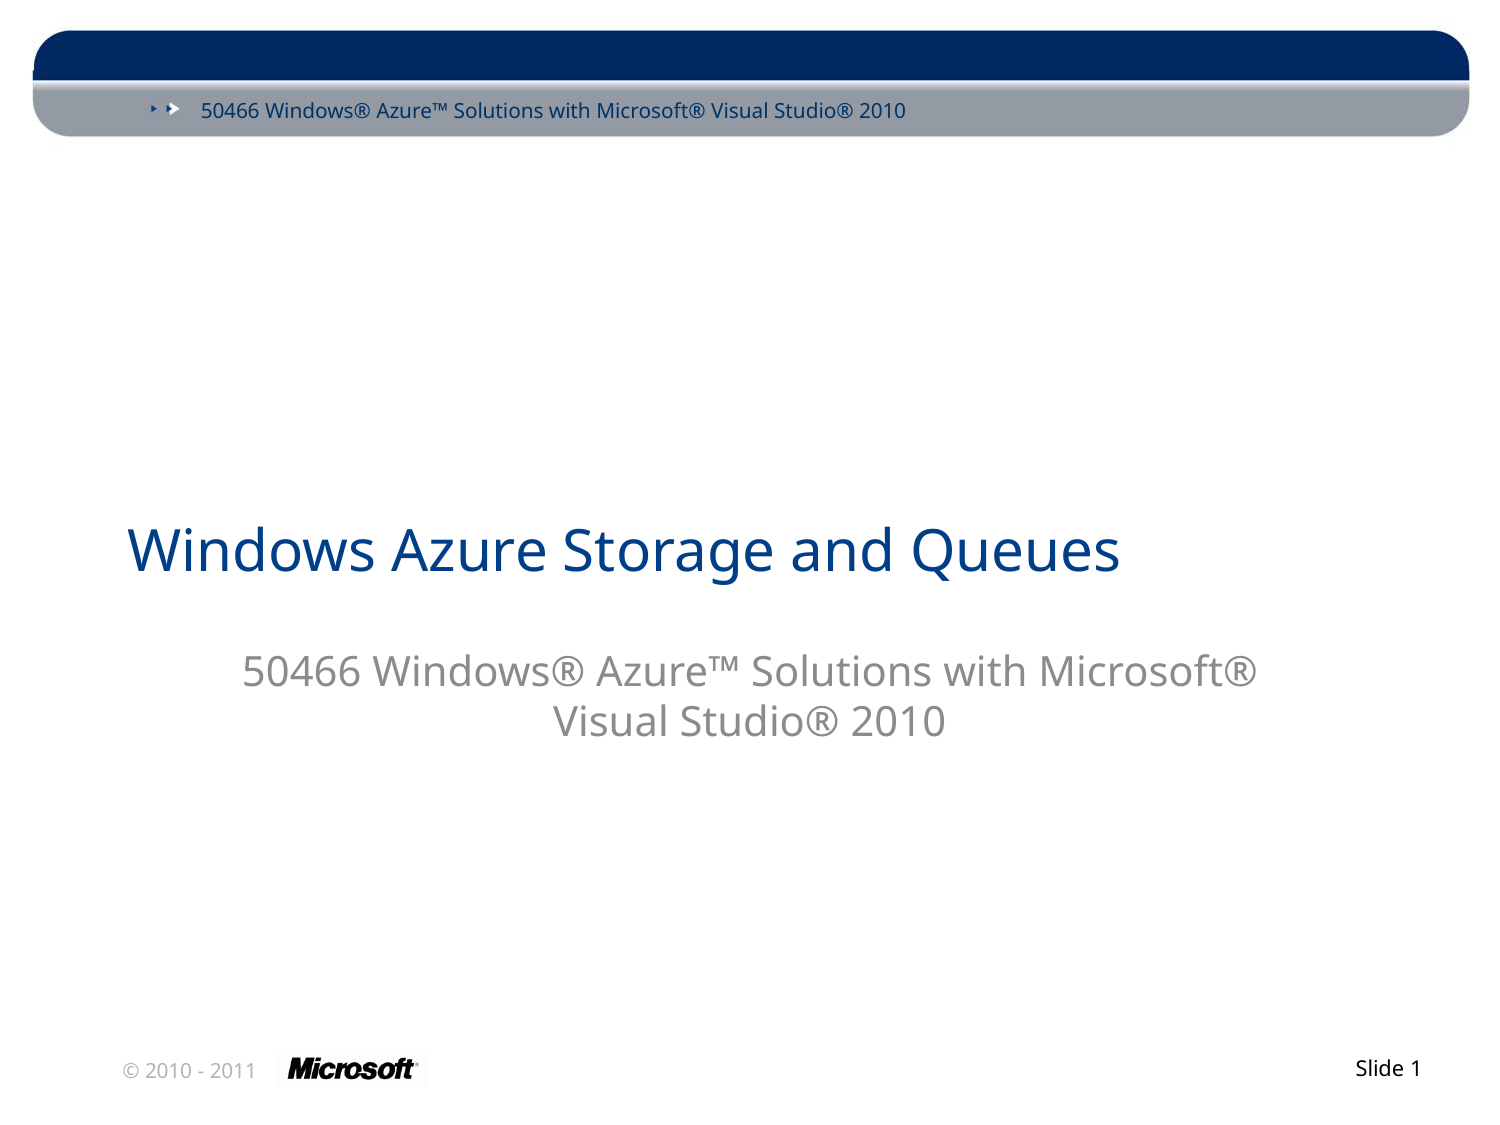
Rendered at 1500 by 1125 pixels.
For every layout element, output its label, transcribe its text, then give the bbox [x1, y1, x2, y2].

picture [0, 1, 1500, 159]
picture [275, 1050, 429, 1088]
title Windows Azure Storage and Queues [112, 349, 1388, 591]
subtitle 50466 Windows® Azure™ Solutions with Microsoft® Visual Studio® 2010 [225, 637, 1275, 925]
